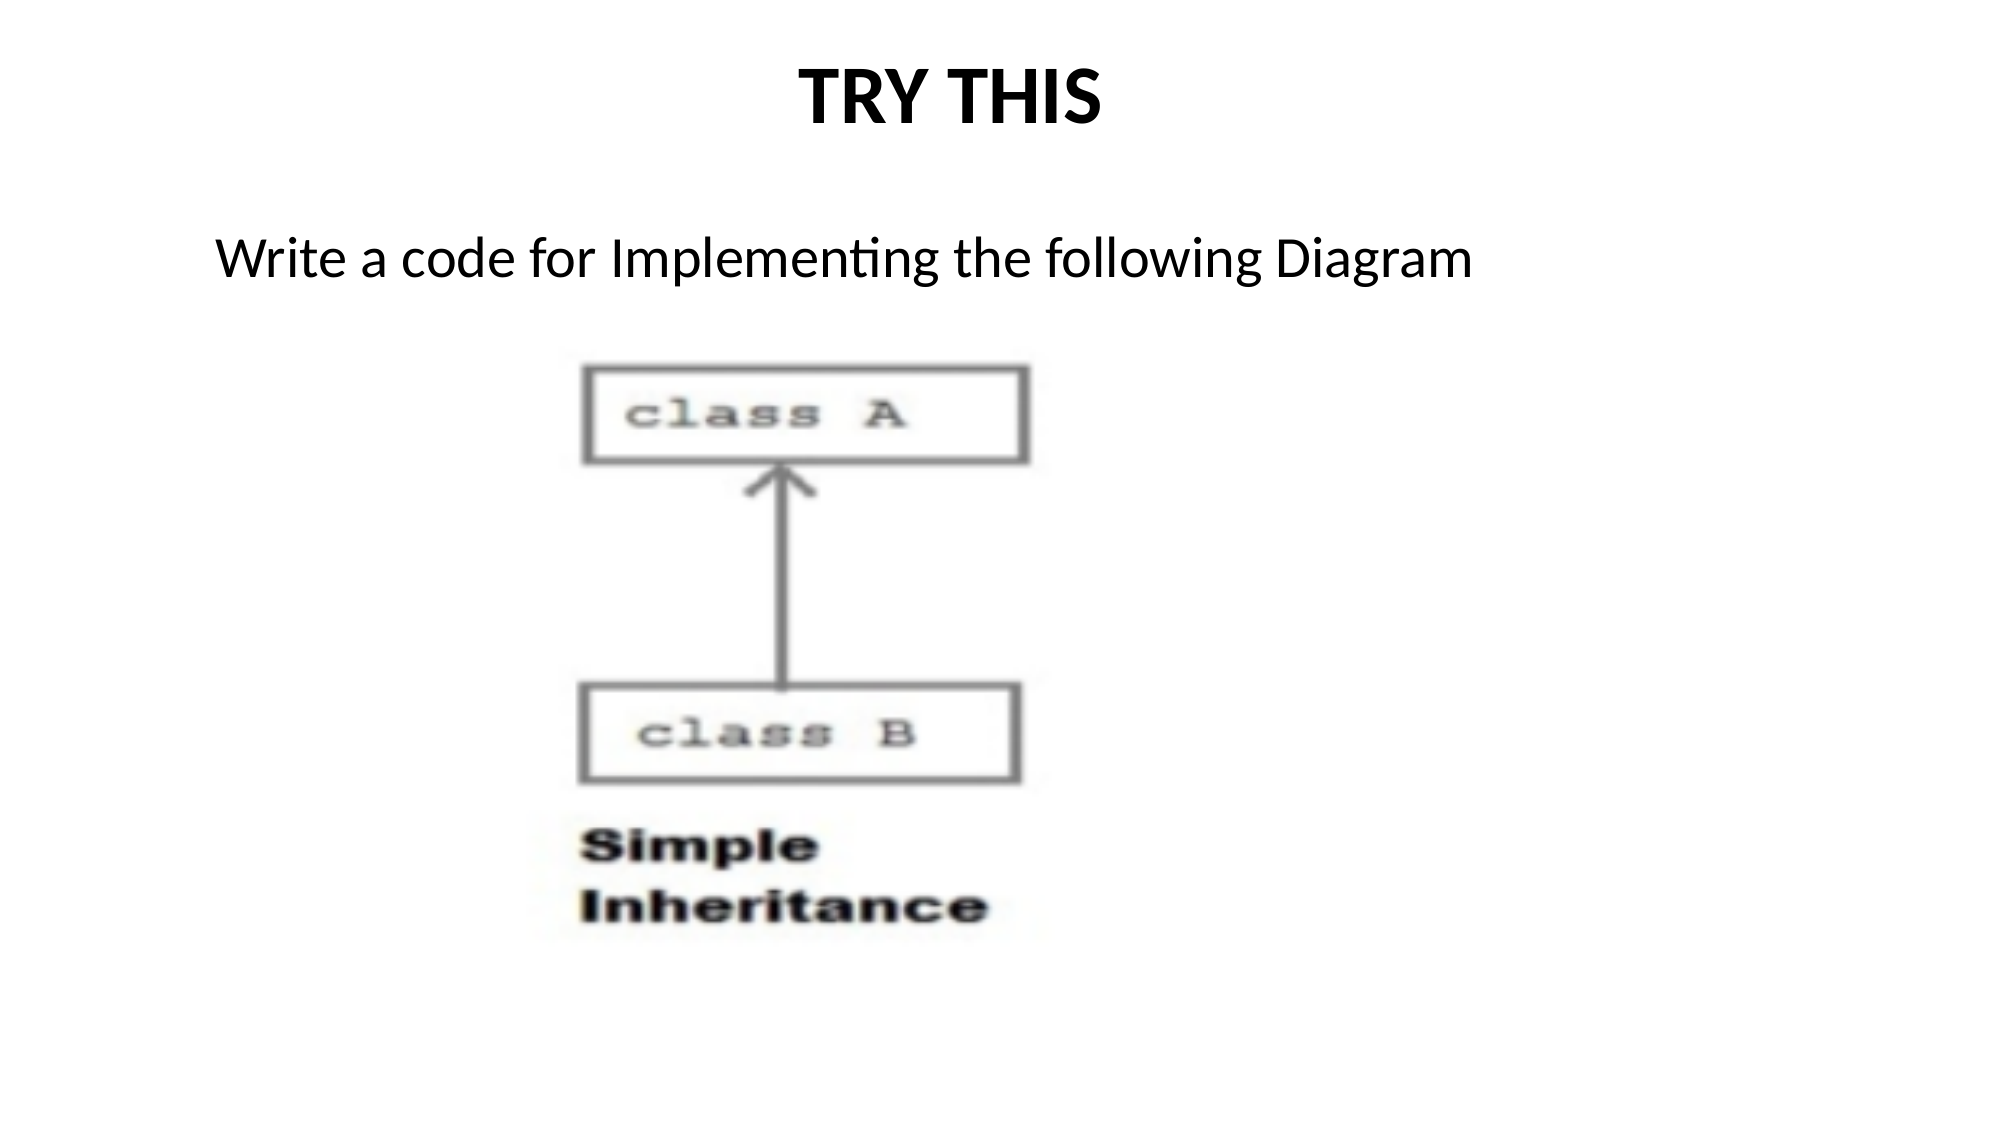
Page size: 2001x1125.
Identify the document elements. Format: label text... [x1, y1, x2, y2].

text_box Write a code for Implementing the following Diagram [201, 211, 1748, 297]
text_box TRY THIS [441, 32, 1442, 148]
picture [496, 235, 1610, 1115]
